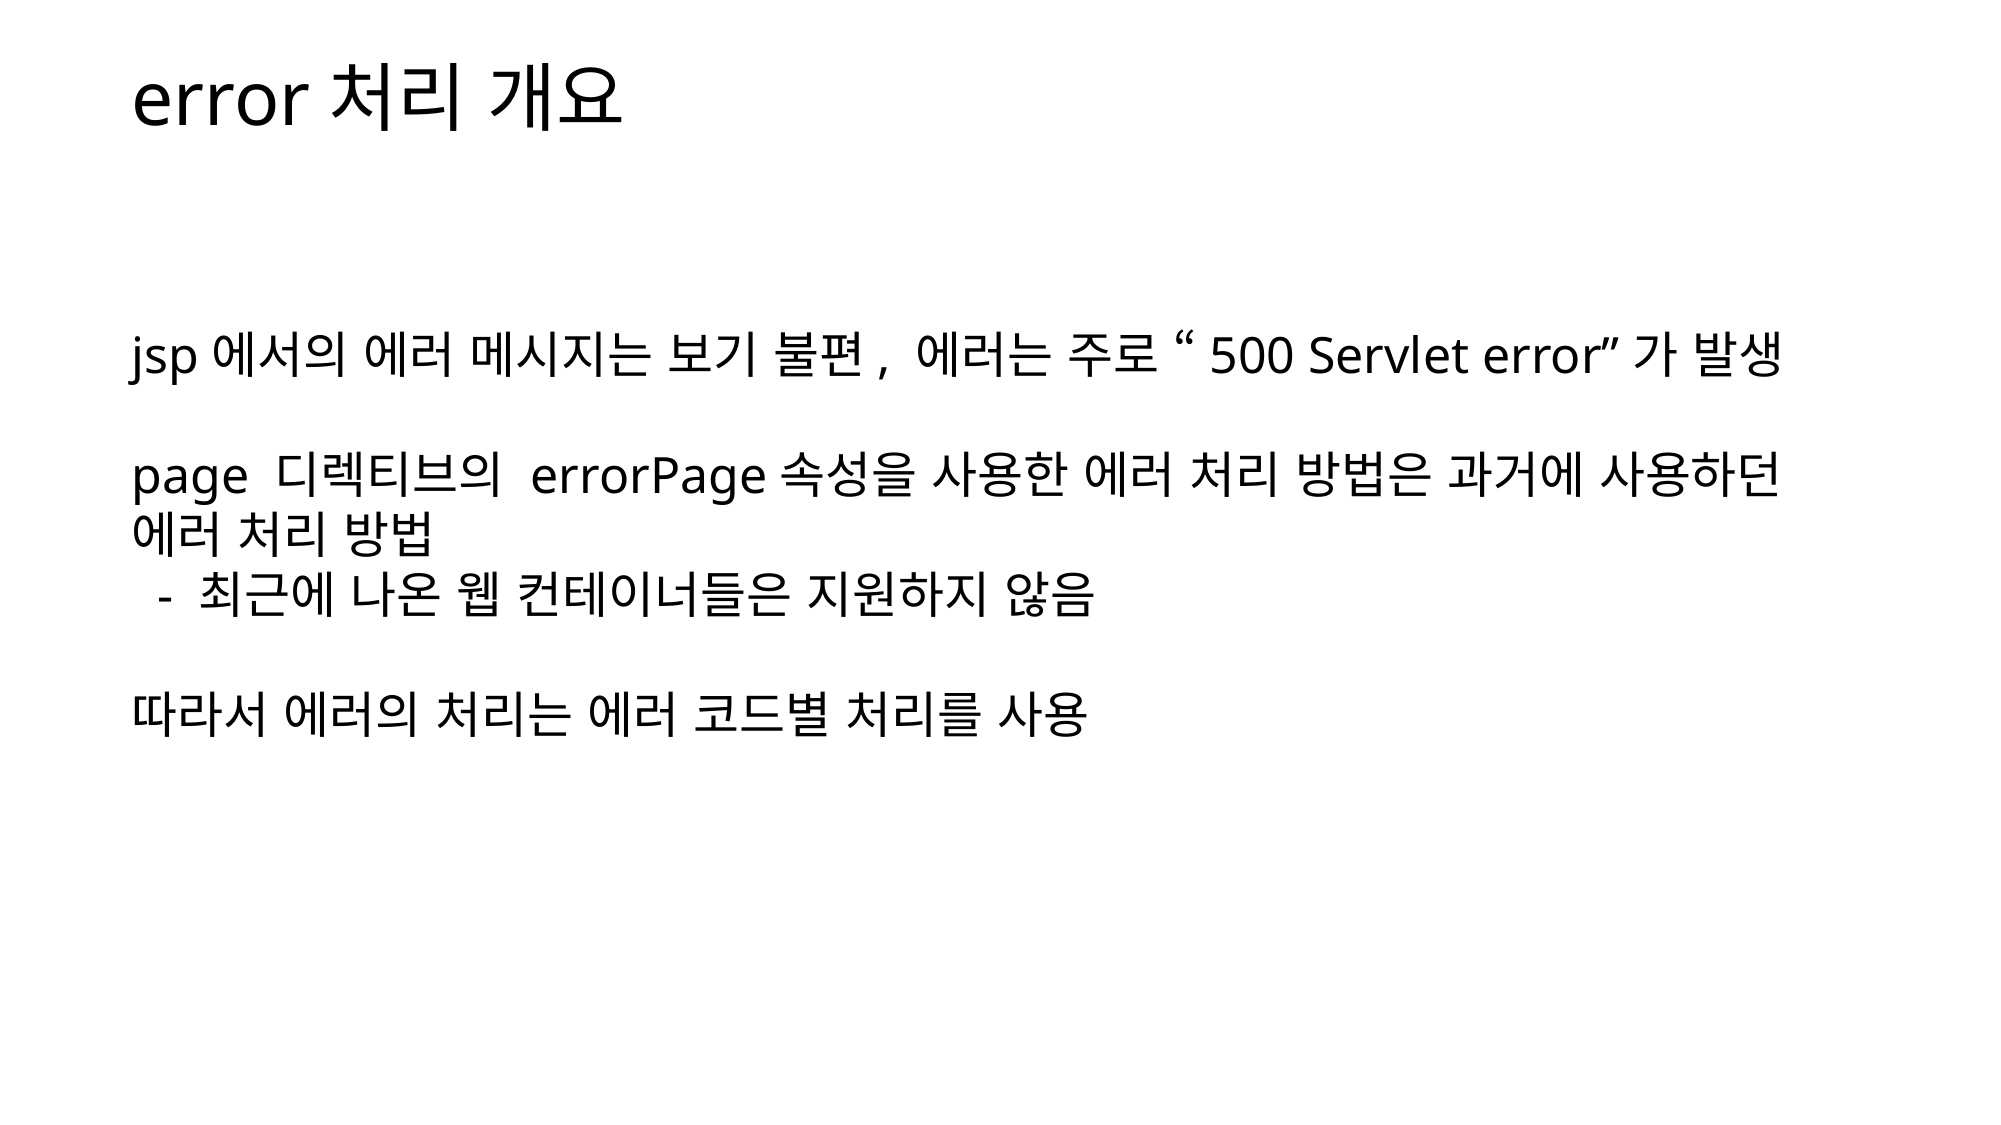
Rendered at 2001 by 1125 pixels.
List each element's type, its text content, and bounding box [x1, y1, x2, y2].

text_box error처리 개요 [116, 42, 1973, 148]
text_box jsp에서의 에러 메시지는 보기 불편, 에러는 주로 “500 Servlet error”가 발생 page 디렉티브의 errorPage속성을 사용한 에러 처리 방법은 과거에 사용하던 에러 처리 방법 - 최근에 나온 웹 컨테이너들은 지원하지 않음 따라서 에러의 처리는 에러 코드별 처리를 사용 [116, 316, 1889, 751]
